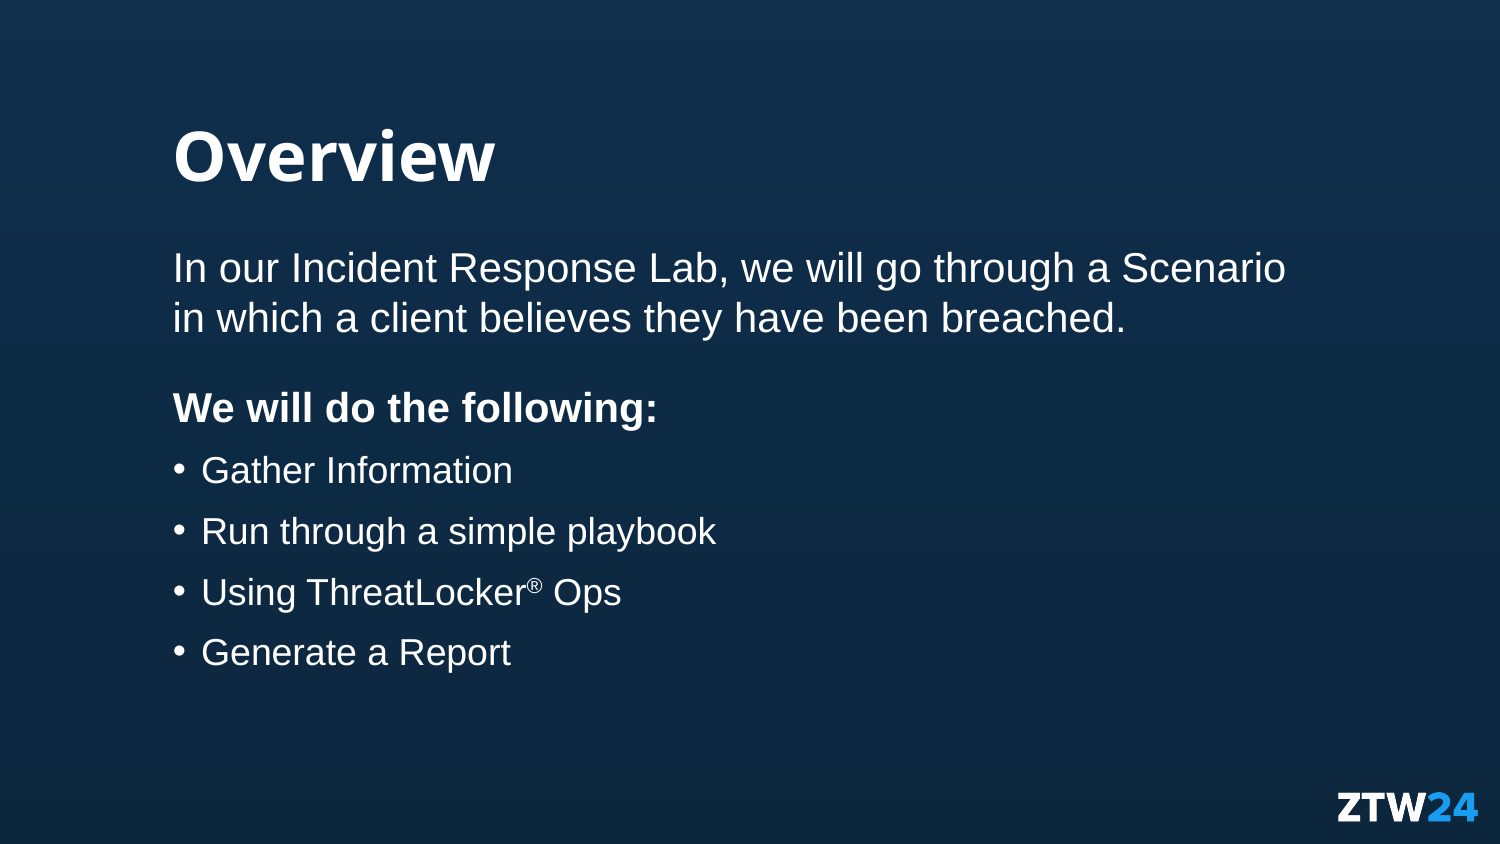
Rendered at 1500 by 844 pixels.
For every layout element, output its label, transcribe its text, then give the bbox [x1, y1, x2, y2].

picture [1338, 792, 1478, 836]
list We will do the following: Gather Information Run through a simple playbook Using ThreatLocker® Ops Generate a Report [157, 399, 1223, 799]
text_box In our Incident Response Lab, we will go through a Scenario in which a client believes they have been breached. [157, 241, 1343, 399]
text_box Overview [157, 77, 1343, 241]
